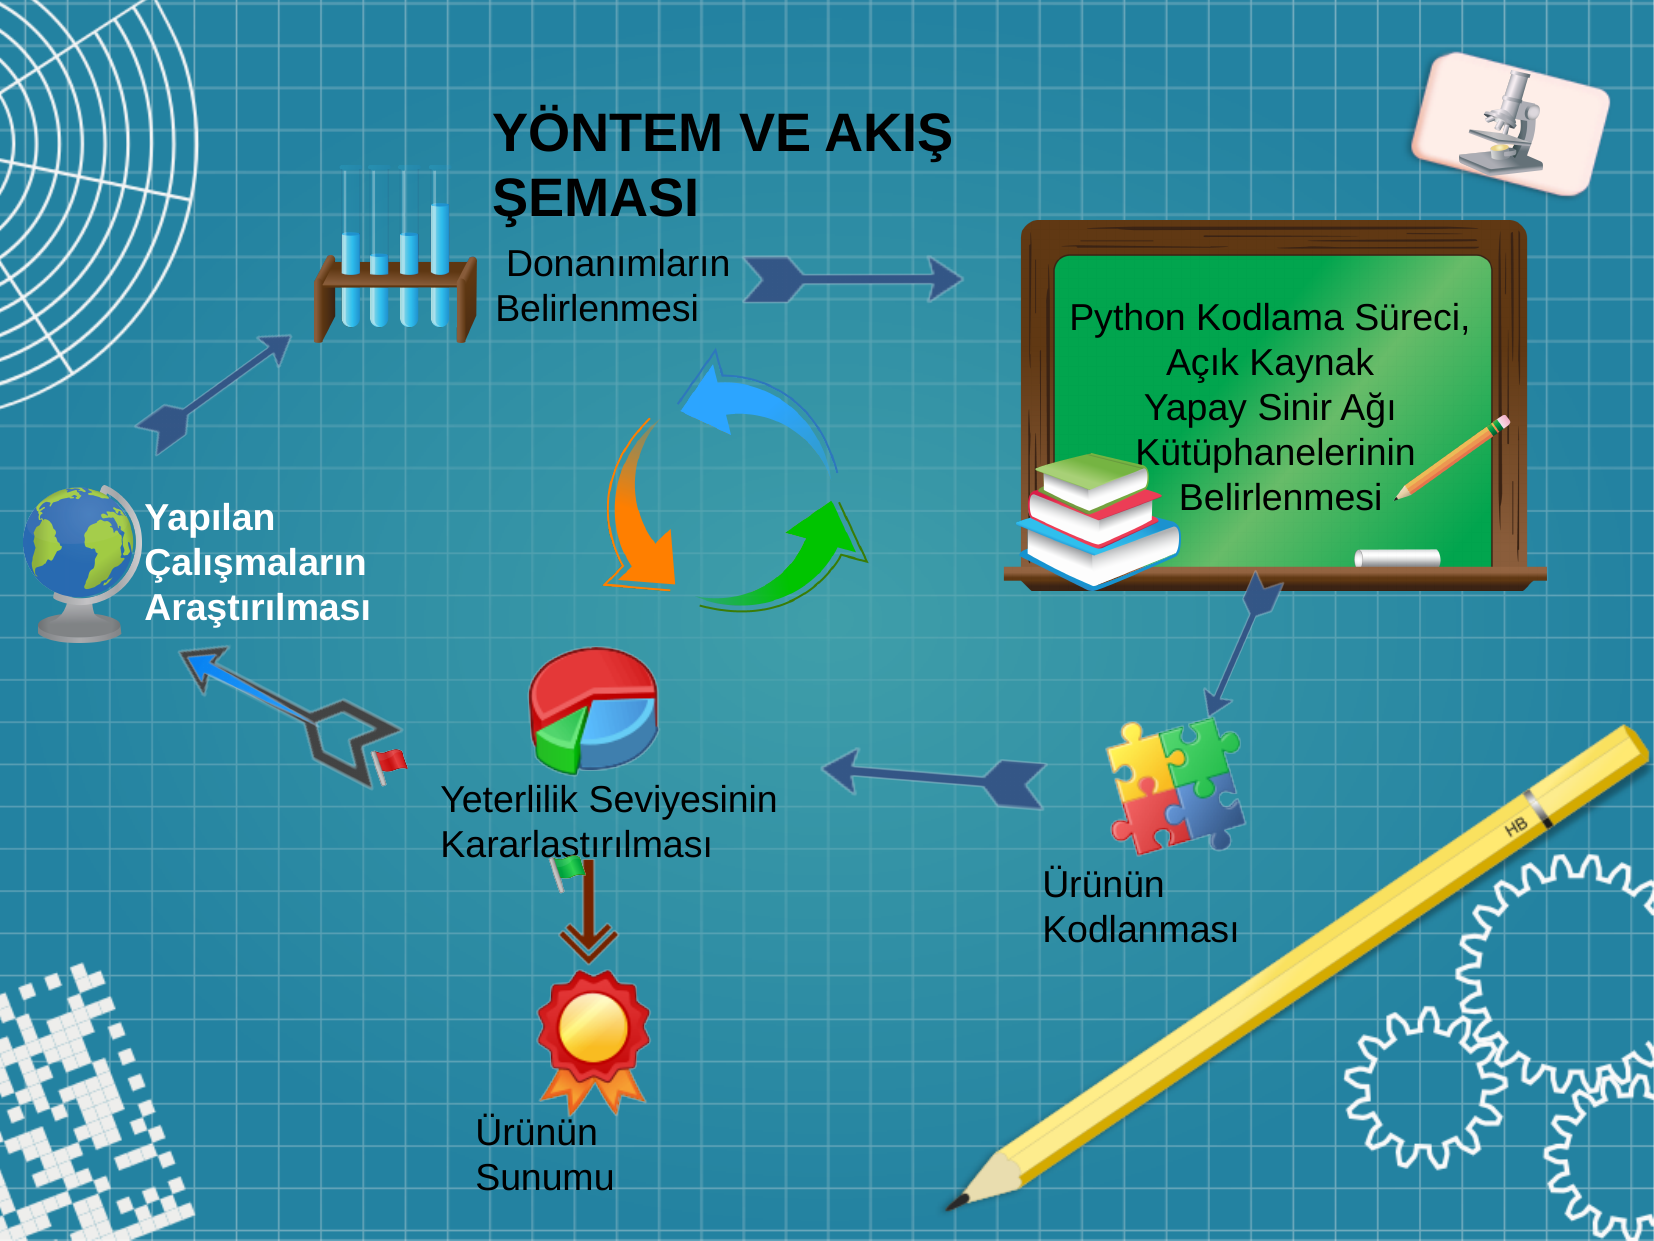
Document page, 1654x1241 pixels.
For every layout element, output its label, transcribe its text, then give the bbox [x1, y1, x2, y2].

text_box Yeterlilik Seviyesinin Kararlaştırılması [425, 767, 803, 886]
text_box YÖNTEM VE AKIŞ ŞEMASI [477, 90, 1193, 166]
text_box Yapılan Çalışmaların Araştırılması [143, 485, 524, 584]
text_box Donanımların Belirlenmesi [482, 231, 756, 331]
picture [0, 0, 1654, 1241]
text_box Ürünün Kodlanması [1027, 852, 1388, 910]
text_box Python Kodlama Süreci, Açık Kaynak Yapay Sinir Ağı Kütüphanelerinin Belirlenmesi [1003, 220, 1547, 591]
text_box Ürünün Sunumu [460, 1100, 763, 1158]
